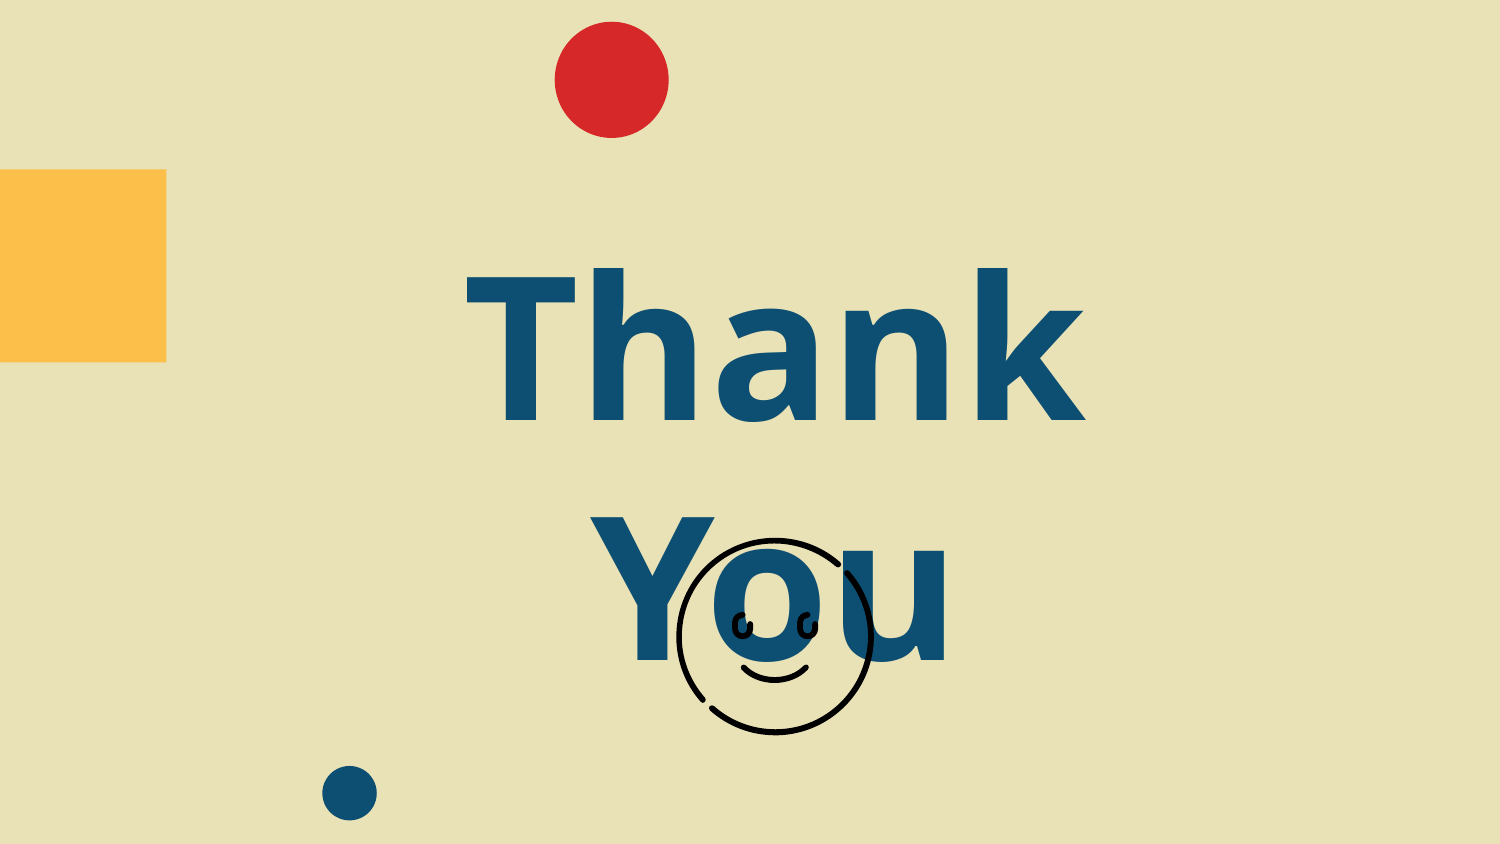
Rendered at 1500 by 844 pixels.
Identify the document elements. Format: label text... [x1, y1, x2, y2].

text_box [0, 169, 167, 363]
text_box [675, 537, 875, 736]
text_box [322, 765, 377, 821]
title Thank You [264, 205, 1286, 471]
text_box [554, 21, 669, 138]
